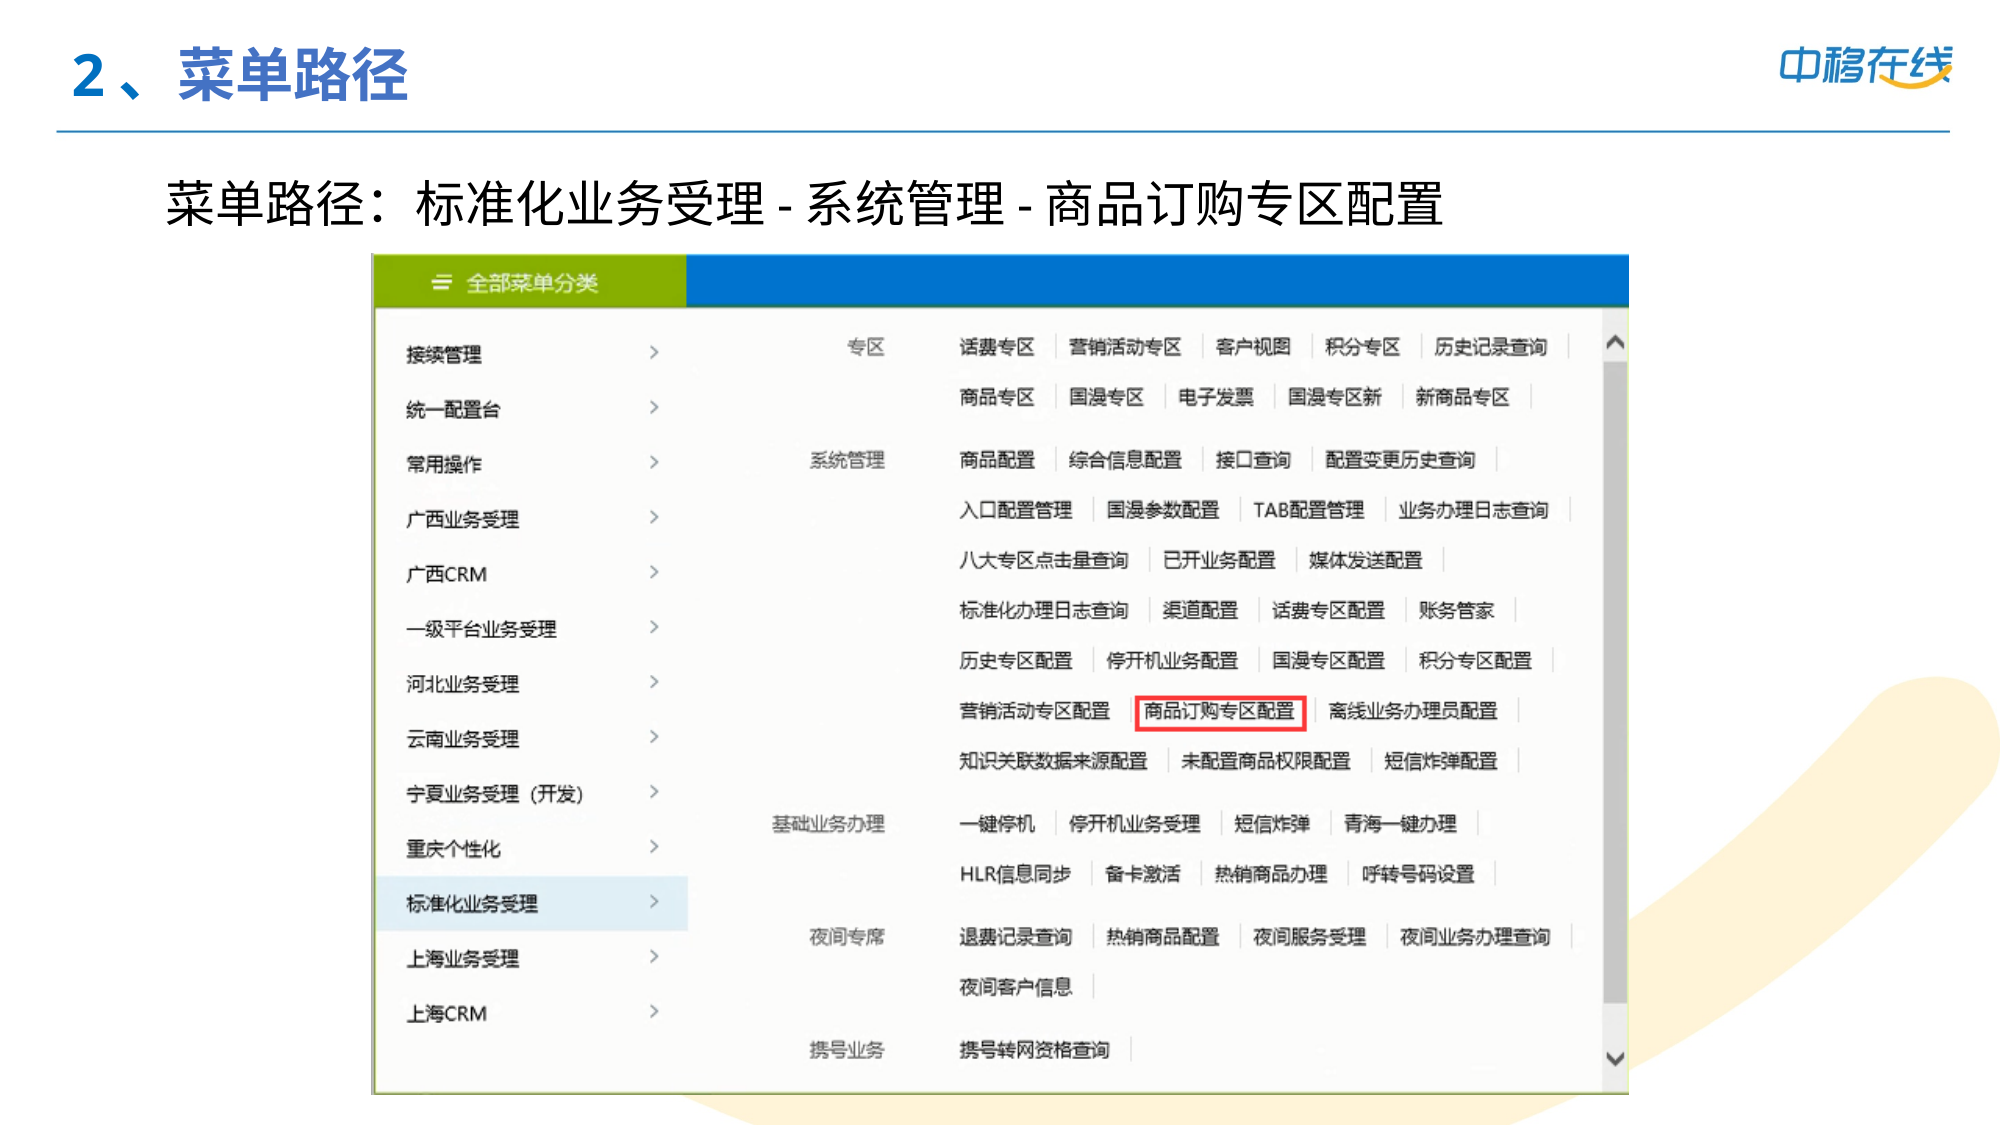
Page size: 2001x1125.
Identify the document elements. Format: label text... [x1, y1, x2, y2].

title 2、菜单路径 [56, 30, 1765, 124]
text_box 菜单路径：标准化业务受理-系统管理-商品订购专区配置 [56, 134, 1942, 240]
picture [0, 0, 2000, 1125]
